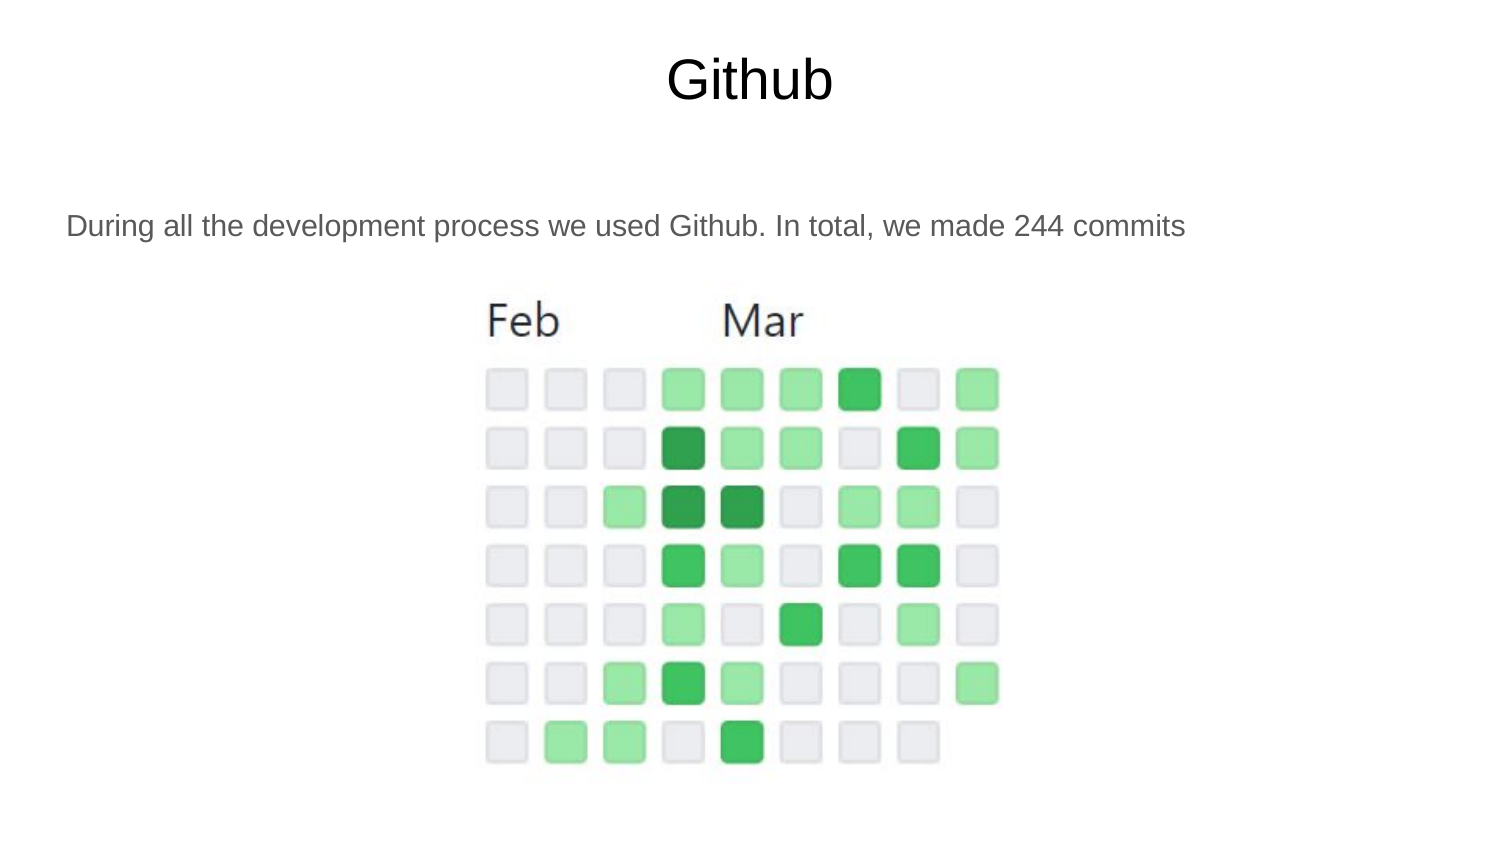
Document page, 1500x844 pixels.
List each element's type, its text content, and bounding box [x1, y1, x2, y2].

title Github [51, 32, 1449, 127]
picture [475, 282, 1025, 793]
list During all the development process we used Github. In total, we made 244 commits [51, 189, 1449, 283]
